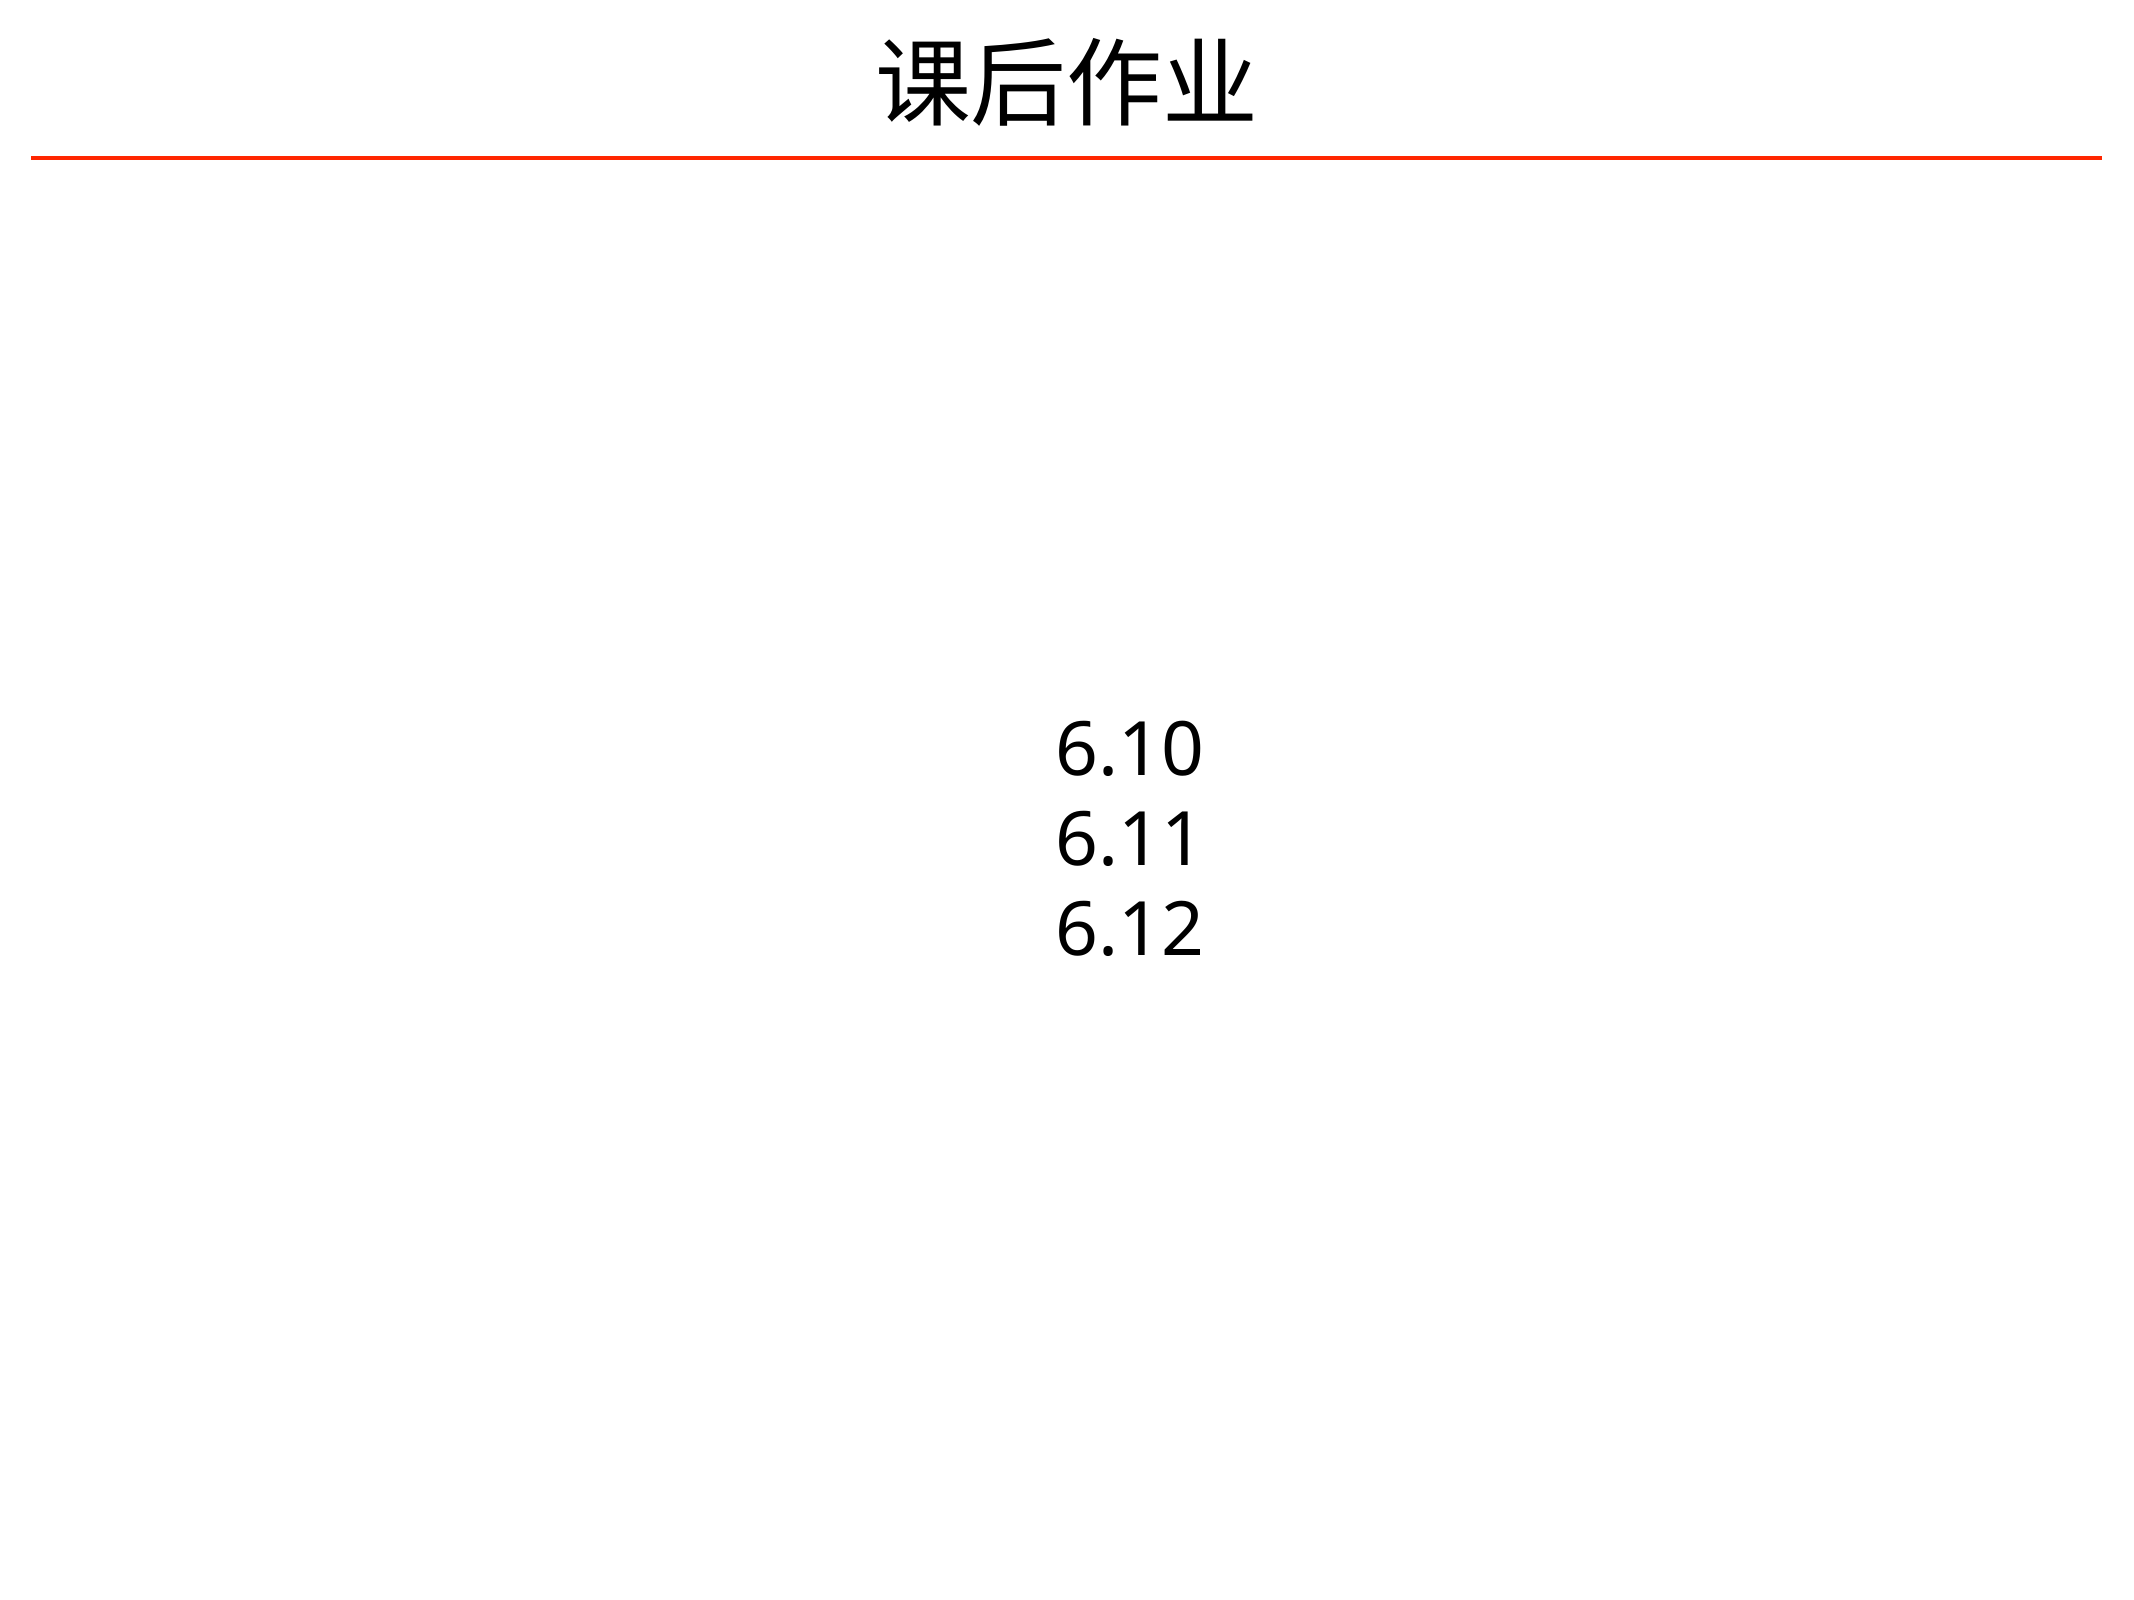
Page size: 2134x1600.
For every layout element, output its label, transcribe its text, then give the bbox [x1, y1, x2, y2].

title 课后作业 [155, 1, 1978, 159]
text_box 6.10 6.11 6.12 [455, 692, 1804, 979]
